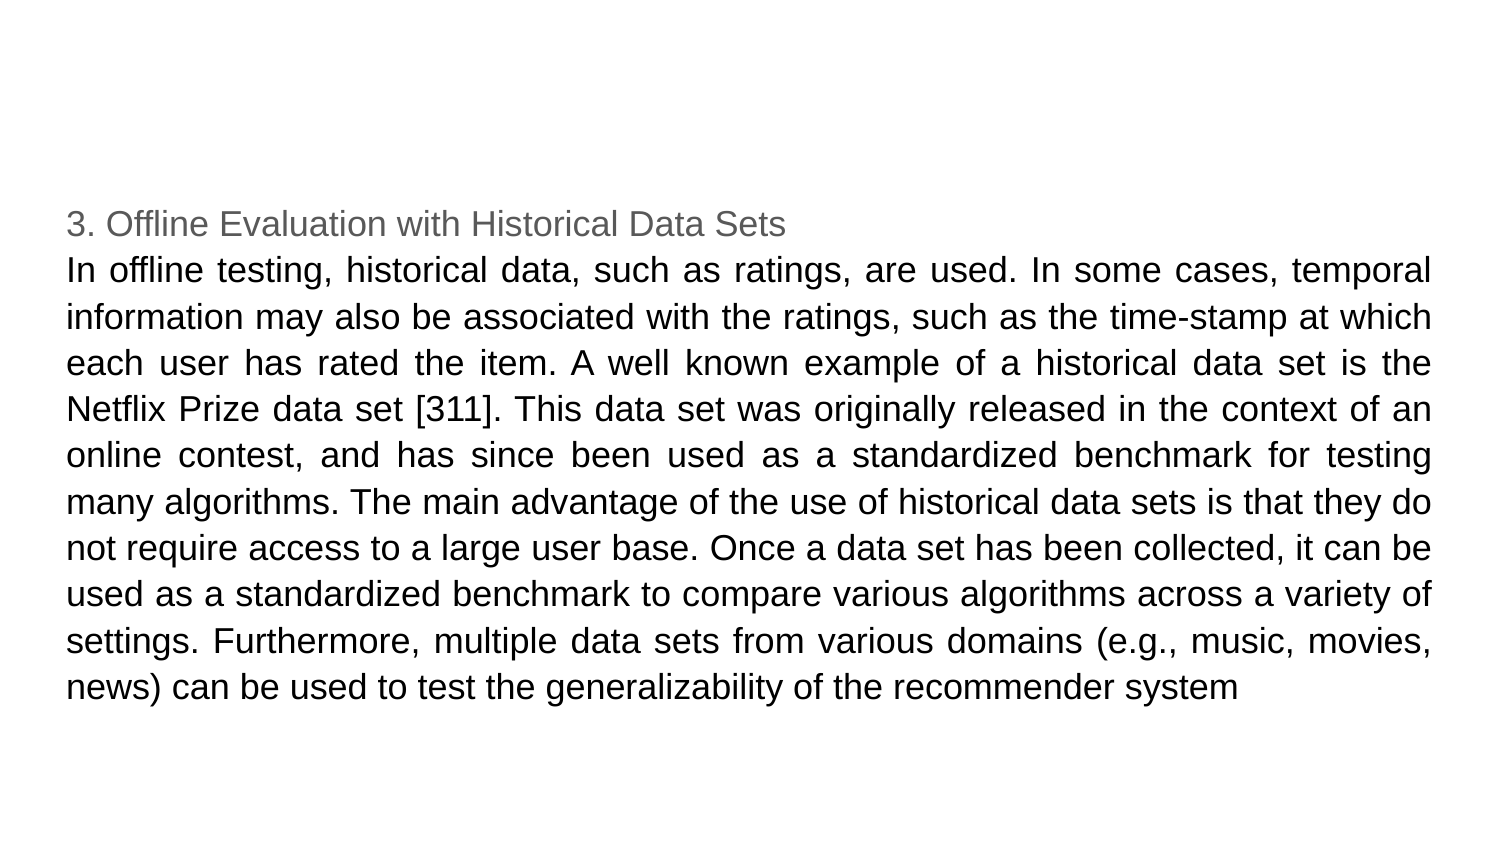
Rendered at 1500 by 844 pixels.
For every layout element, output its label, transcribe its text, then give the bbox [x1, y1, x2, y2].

list 3. Offline Evaluation with Historical Data Sets In offline testing, historical data, such as ratings, are used. In some cases, temporal information may also be associated with the ratings, such as the time-stamp at which each user has rated the item. A well known example of a historical data set is the Netflix Prize data set [311]. This data set was originally released in the context of an online contest, and has since been used as a standardized benchmark for testing many algorithms. The main advantage of the use of historical data sets is that they do not require access to a large user base. Once a data set has been collected, it can be used as a standardized benchmark to compare various algorithms across a variety of settings. Furthermore, multiple data sets from various domains (e.g., music, movies, news) can be used to test the generalizability of the recommender system [51, 189, 1449, 750]
